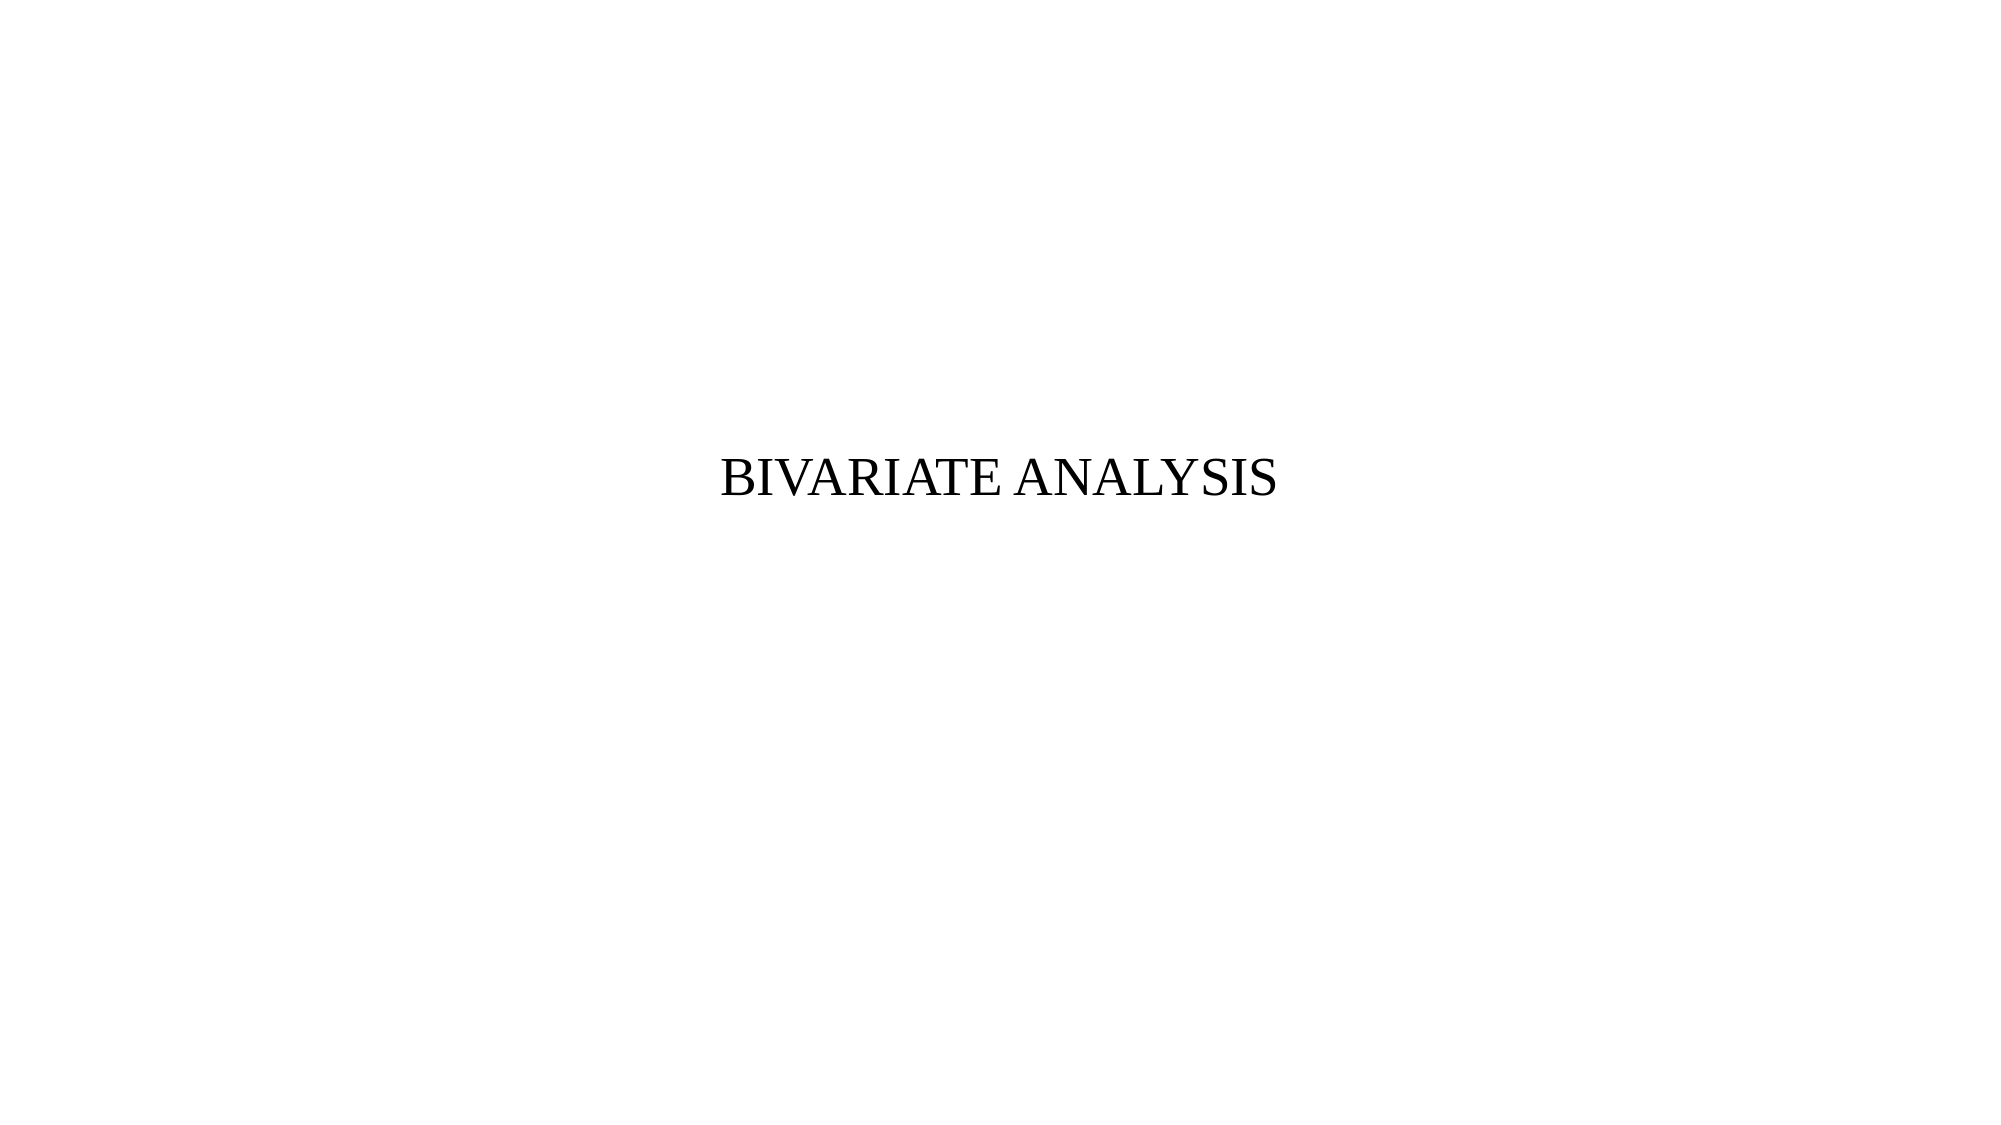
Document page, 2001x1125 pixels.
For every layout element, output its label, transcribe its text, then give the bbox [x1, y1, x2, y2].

title BIVARIATE ANALYSIS [236, 440, 1764, 581]
